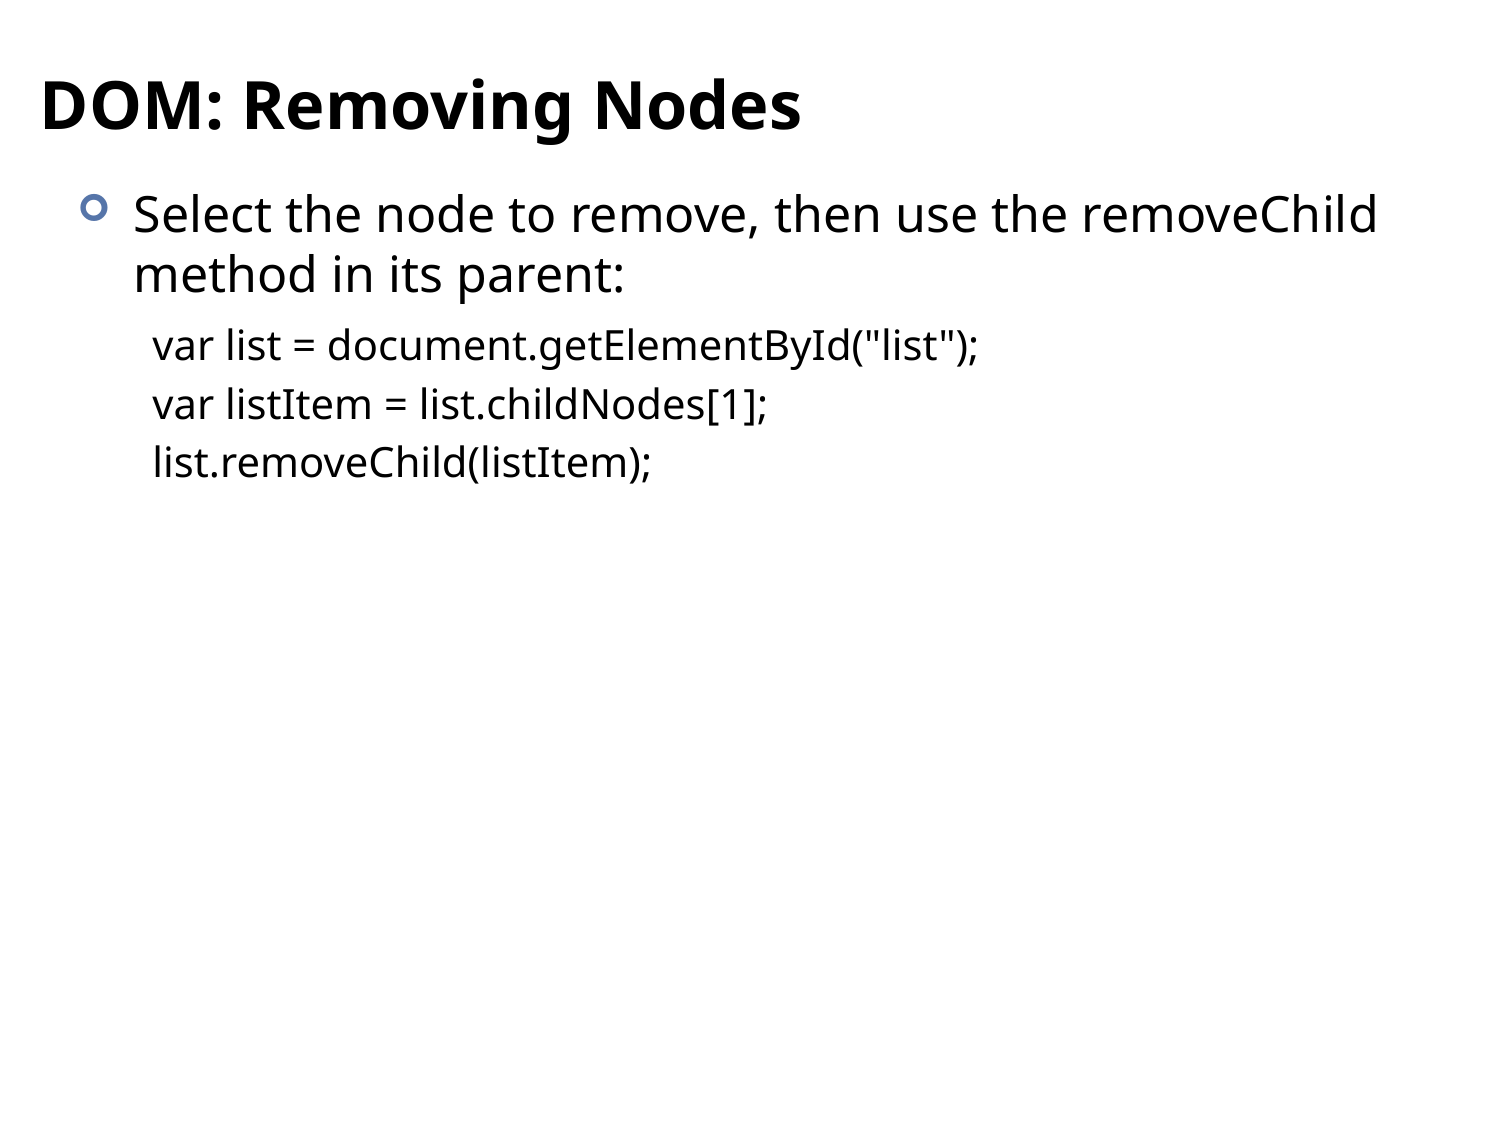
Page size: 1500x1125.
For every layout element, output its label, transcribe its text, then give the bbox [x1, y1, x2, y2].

list Select the node to remove, then use the removeChild method in its parent: var list = document.getElementById("list"); var listItem = list.childNodes[1]; list.removeChild(listItem); [62, 174, 1451, 1013]
title DOM: Removing Nodes [24, 18, 1451, 188]
